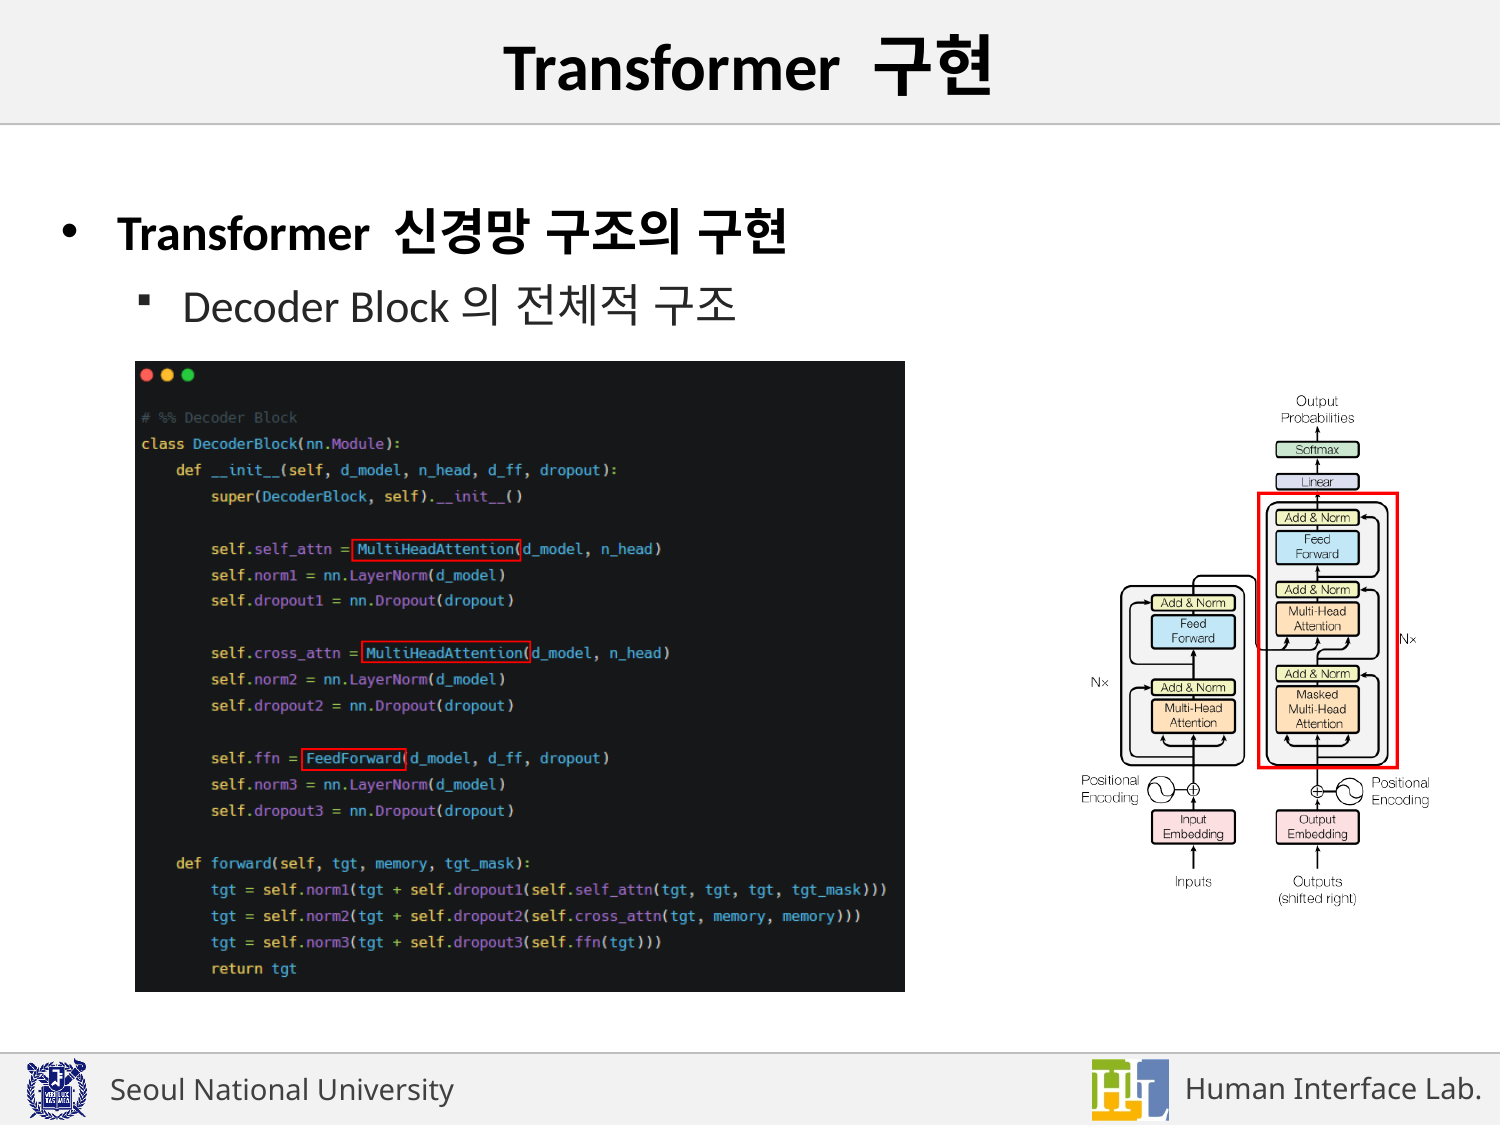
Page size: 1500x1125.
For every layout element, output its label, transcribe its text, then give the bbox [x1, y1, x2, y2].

picture [25, 1058, 88, 1120]
picture [1051, 385, 1442, 921]
title Transformer 구현 [75, 13, 1425, 114]
list Transformer 신경망 구조의 구현 Decoder Block의 전체적 구조 [45, 184, 1450, 843]
picture [135, 361, 906, 992]
picture [1092, 1059, 1169, 1121]
